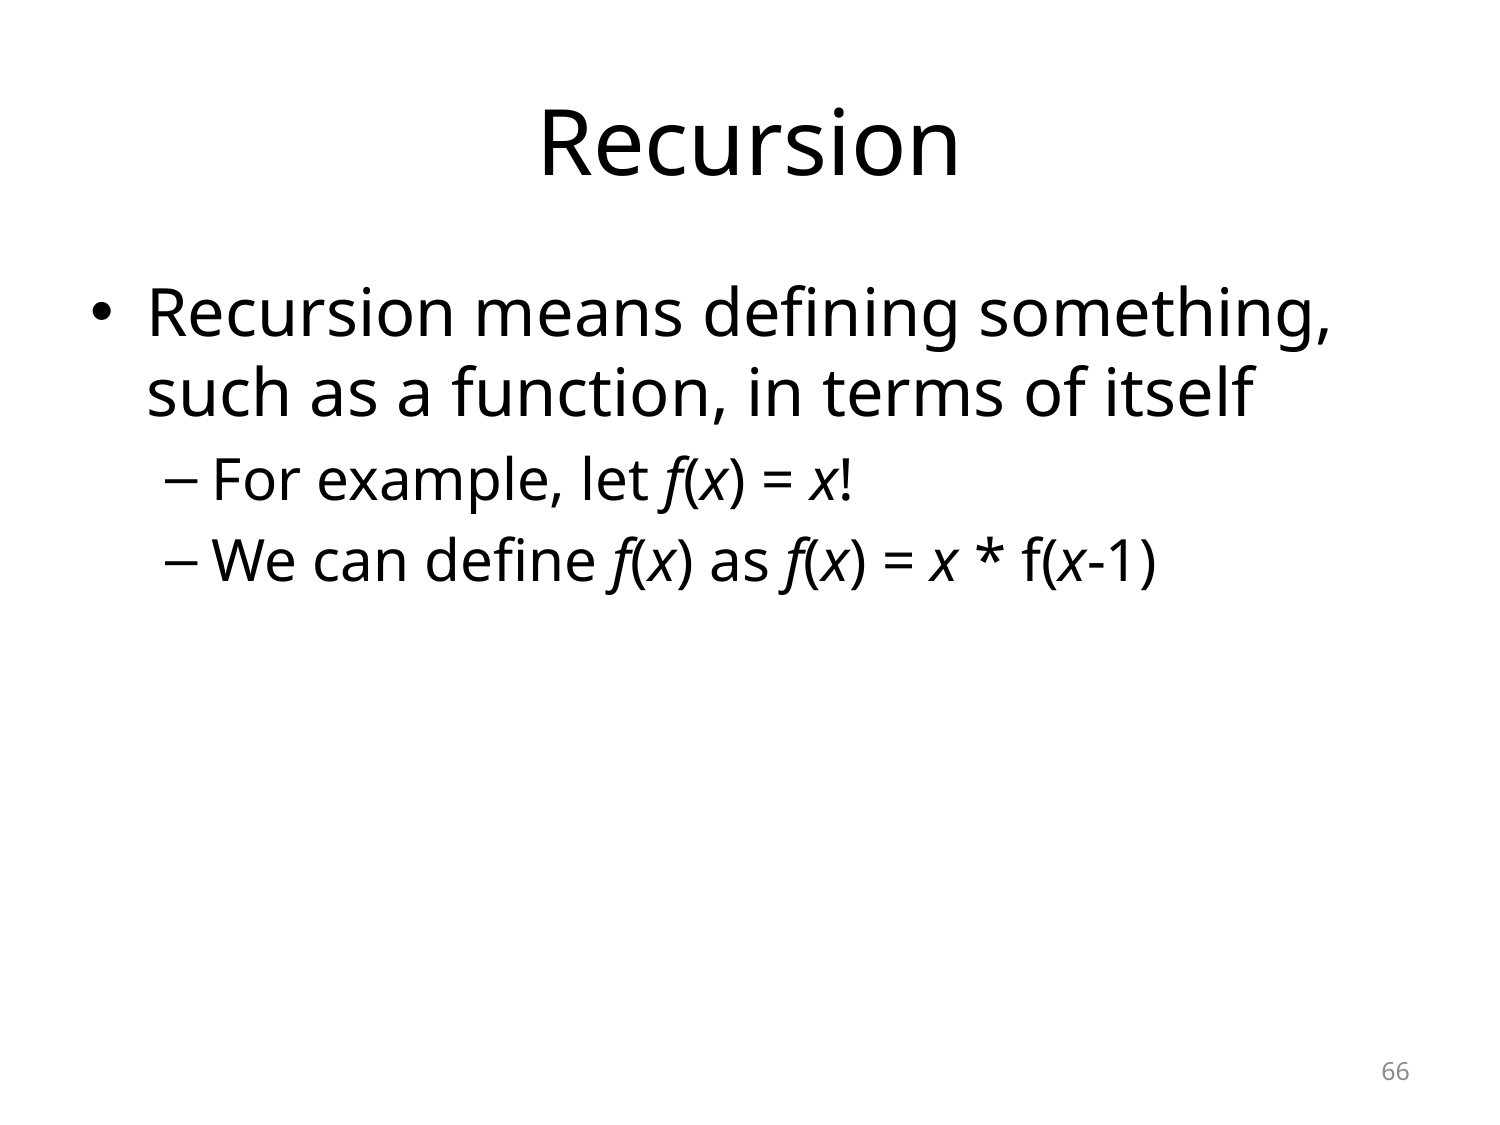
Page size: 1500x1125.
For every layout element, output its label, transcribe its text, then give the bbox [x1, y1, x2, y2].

list Recursion means defining something, such as a function, in terms of itself For example, let f(x) = x! We can define f(x) as f(x) = x * f(x-1) [75, 262, 1425, 1005]
title Recursion [75, 45, 1425, 233]
slide_number 66 [1074, 1042, 1425, 1103]
